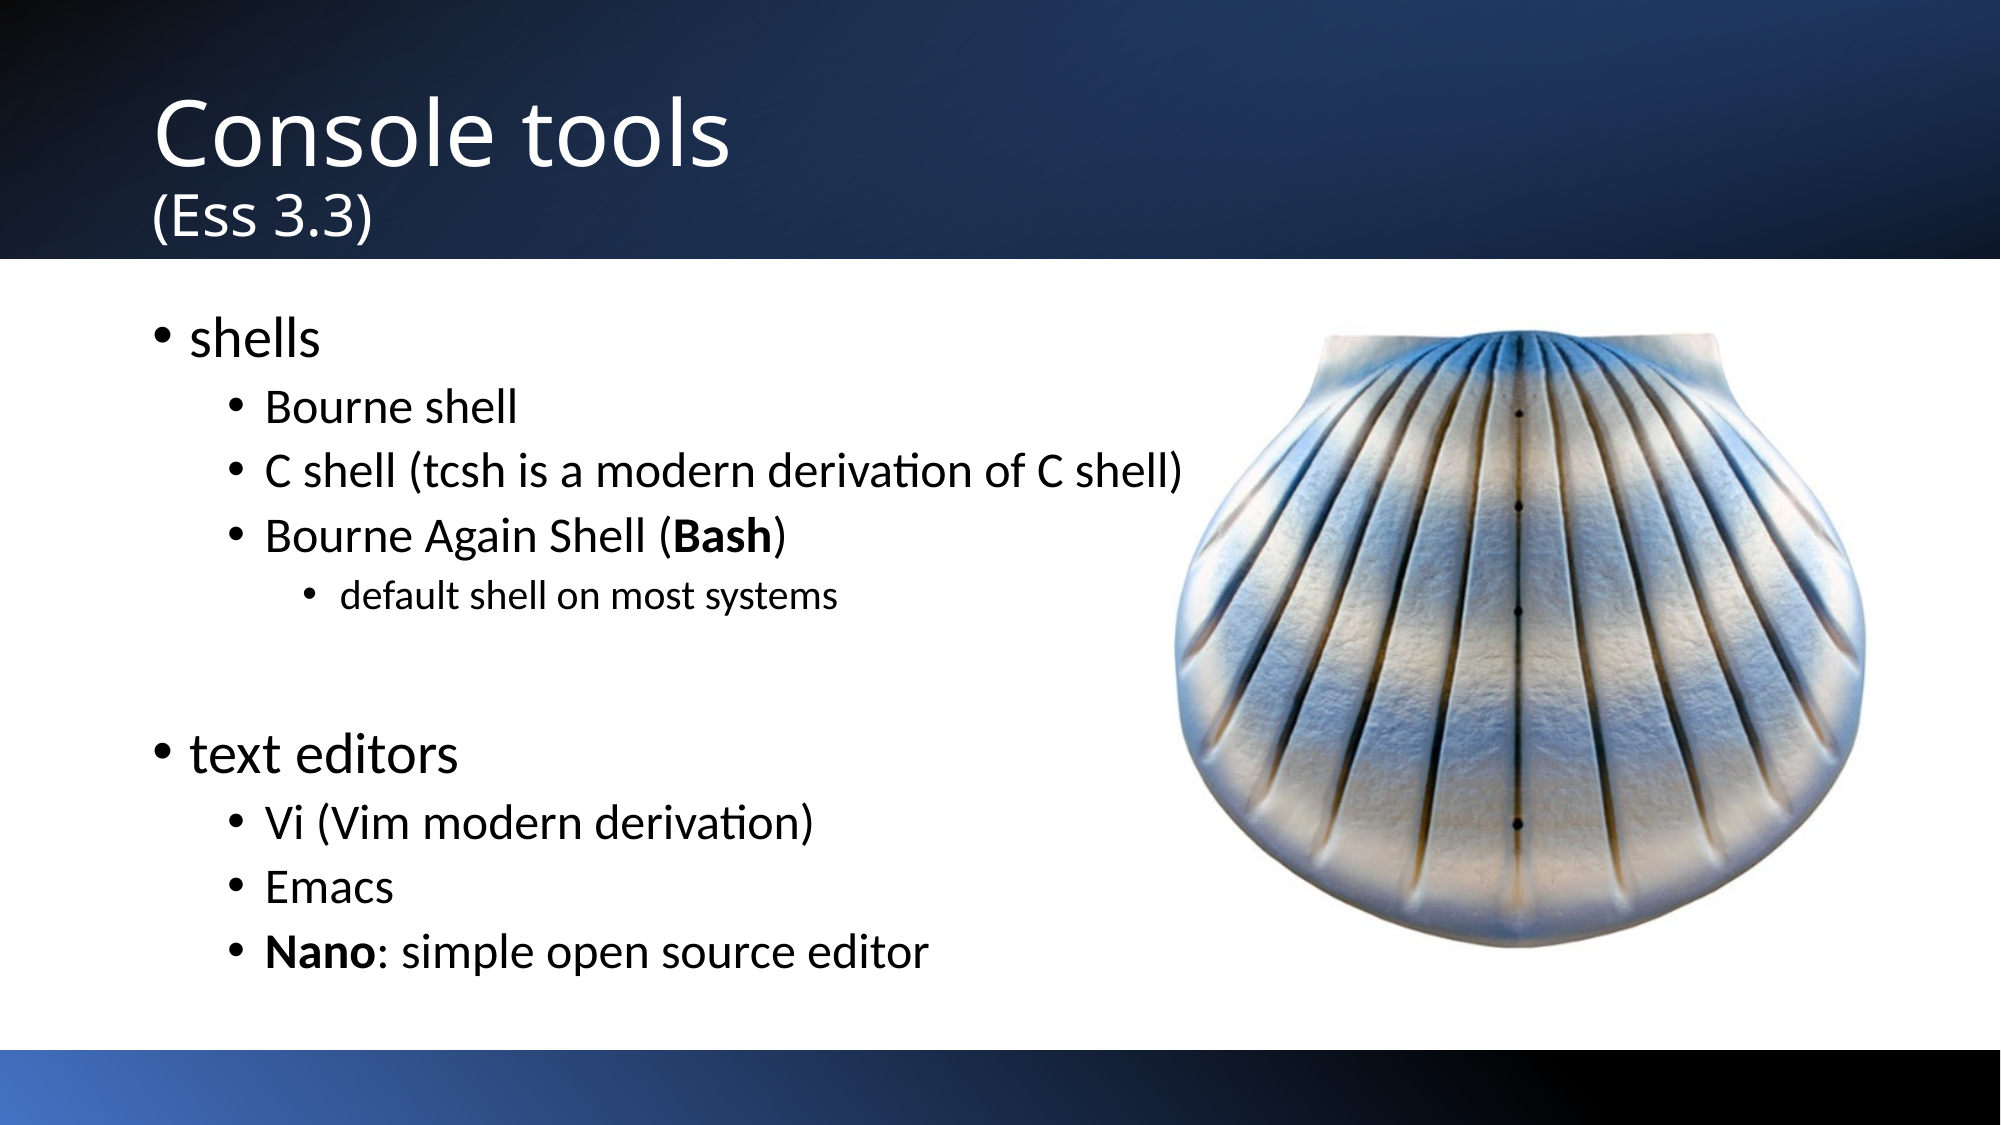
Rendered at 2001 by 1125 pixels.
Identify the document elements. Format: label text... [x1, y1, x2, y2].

text_box [0, 1049, 2000, 1125]
title Console tools (Ess 3.3) [137, 59, 1863, 278]
list shells Bourne shell C shell (tcsh is a modern derivation of C shell) Bourne Again Shell (Bash) default shell on most systems text editors Vi (Vim modern derivation) Emacs Nano: simple open source editor [137, 299, 1863, 1014]
text_box [0, 0, 2000, 260]
picture [1153, 318, 1894, 969]
